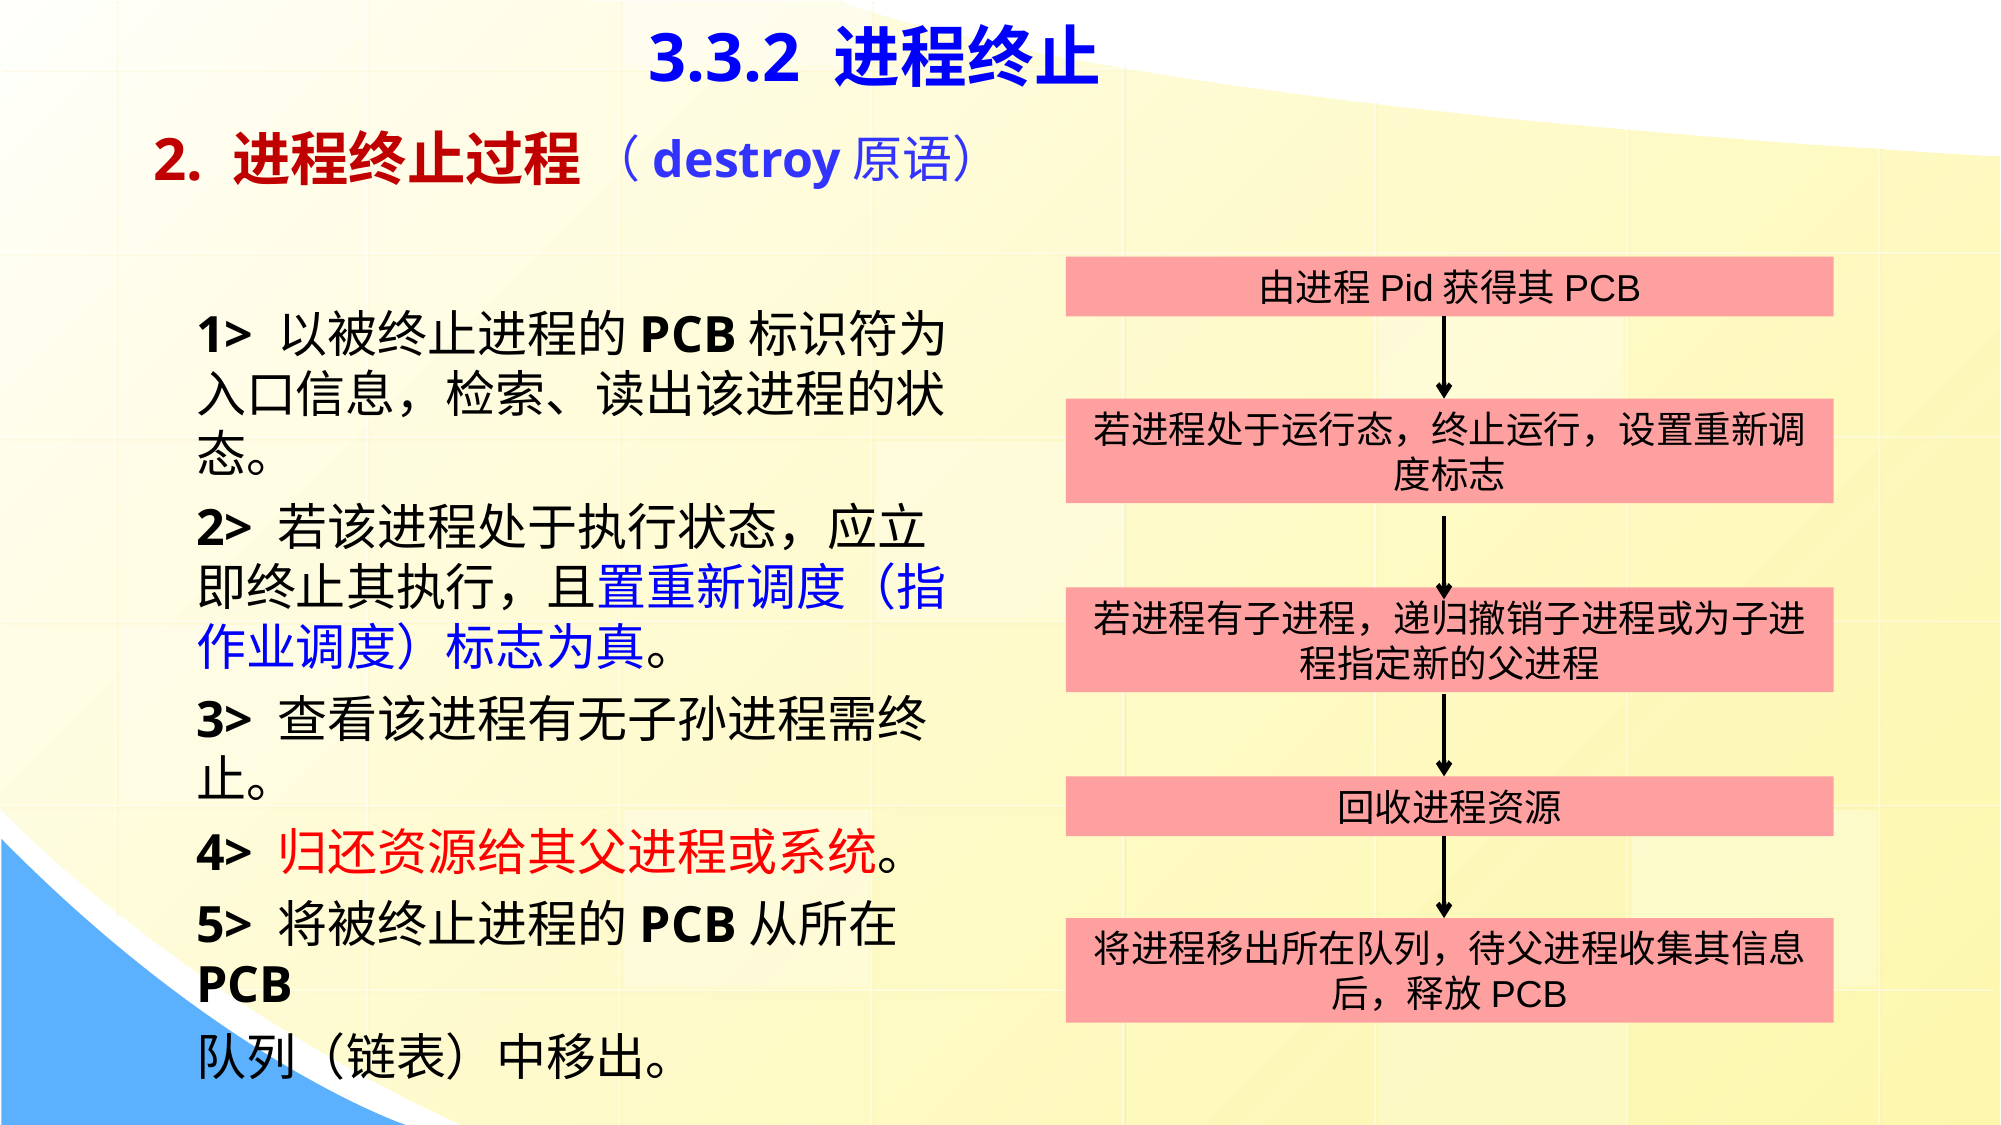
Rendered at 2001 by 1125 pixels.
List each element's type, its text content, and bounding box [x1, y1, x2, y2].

text_box 将进程移出所在队列，待父进程收集其信息后，释放PCB [1065, 918, 1834, 1023]
text_box 由进程Pid获得其PCB [1065, 256, 1834, 317]
text_box 回收进程资源 [1065, 776, 1834, 837]
text_box 1> 以被终止进程的PCB标识符为入口信息，检索、读出该进程的状态。 2> 若该进程处于执行状态，应立即终止其执行，且置重新调度（指作业调度）标志为真。 3> 查看该进程有无子孙进程需终止。 4> 归还资源给其父进程或系统。 5> 将被终止进程的PCB从所在PCB 队列（链表）中移出。 [181, 295, 993, 1093]
text_box 2. 进程终止过程 [124, 114, 597, 200]
text_box 若进程处于运行态，终止运行，设置重新调度标志 [1065, 398, 1834, 504]
text_box 若进程有子进程，递归撤销子进程或为子进程指定新的父进程 [1065, 587, 1834, 693]
text_box （destroy原语） [576, 119, 1018, 195]
text_box 3.3.2 进程终止 [633, 7, 1213, 102]
